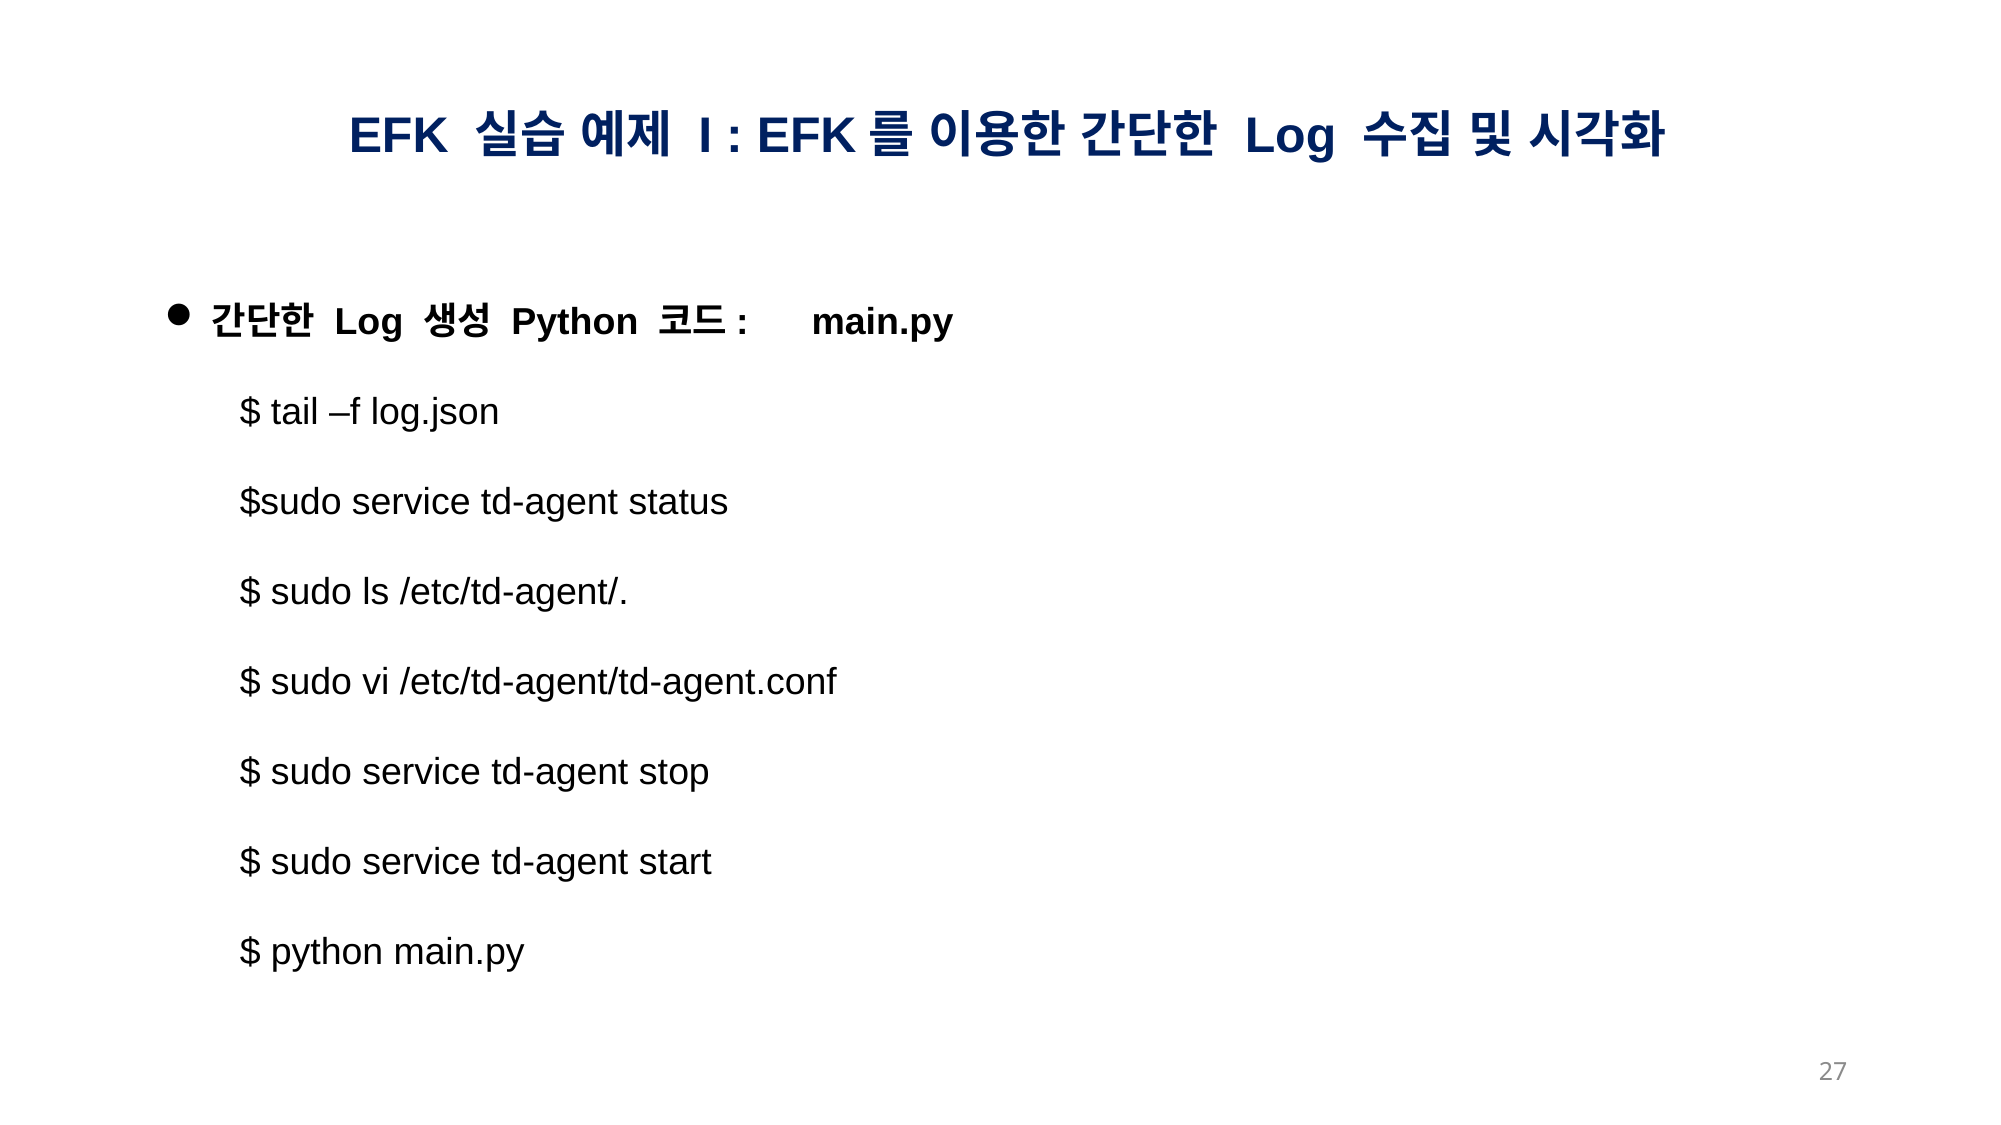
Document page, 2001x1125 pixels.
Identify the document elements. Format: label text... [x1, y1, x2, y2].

slide_number 27 [1412, 1042, 1863, 1103]
text_box EFK 실습 예제 I : EFK를 이용한 간단한 Log 수집 및 시각화 [333, 95, 1730, 171]
text_box 간단한 Log 생성 Python 코드: main.py $ tail –f log.json $sudo service td-agent status $ sudo ls /etc/td-agent/. $ sudo vi /etc/td-agent/td-agent.conf $ sudo service td-agent stop $ sudo service td-agent start $ python main.py [150, 244, 1755, 980]
